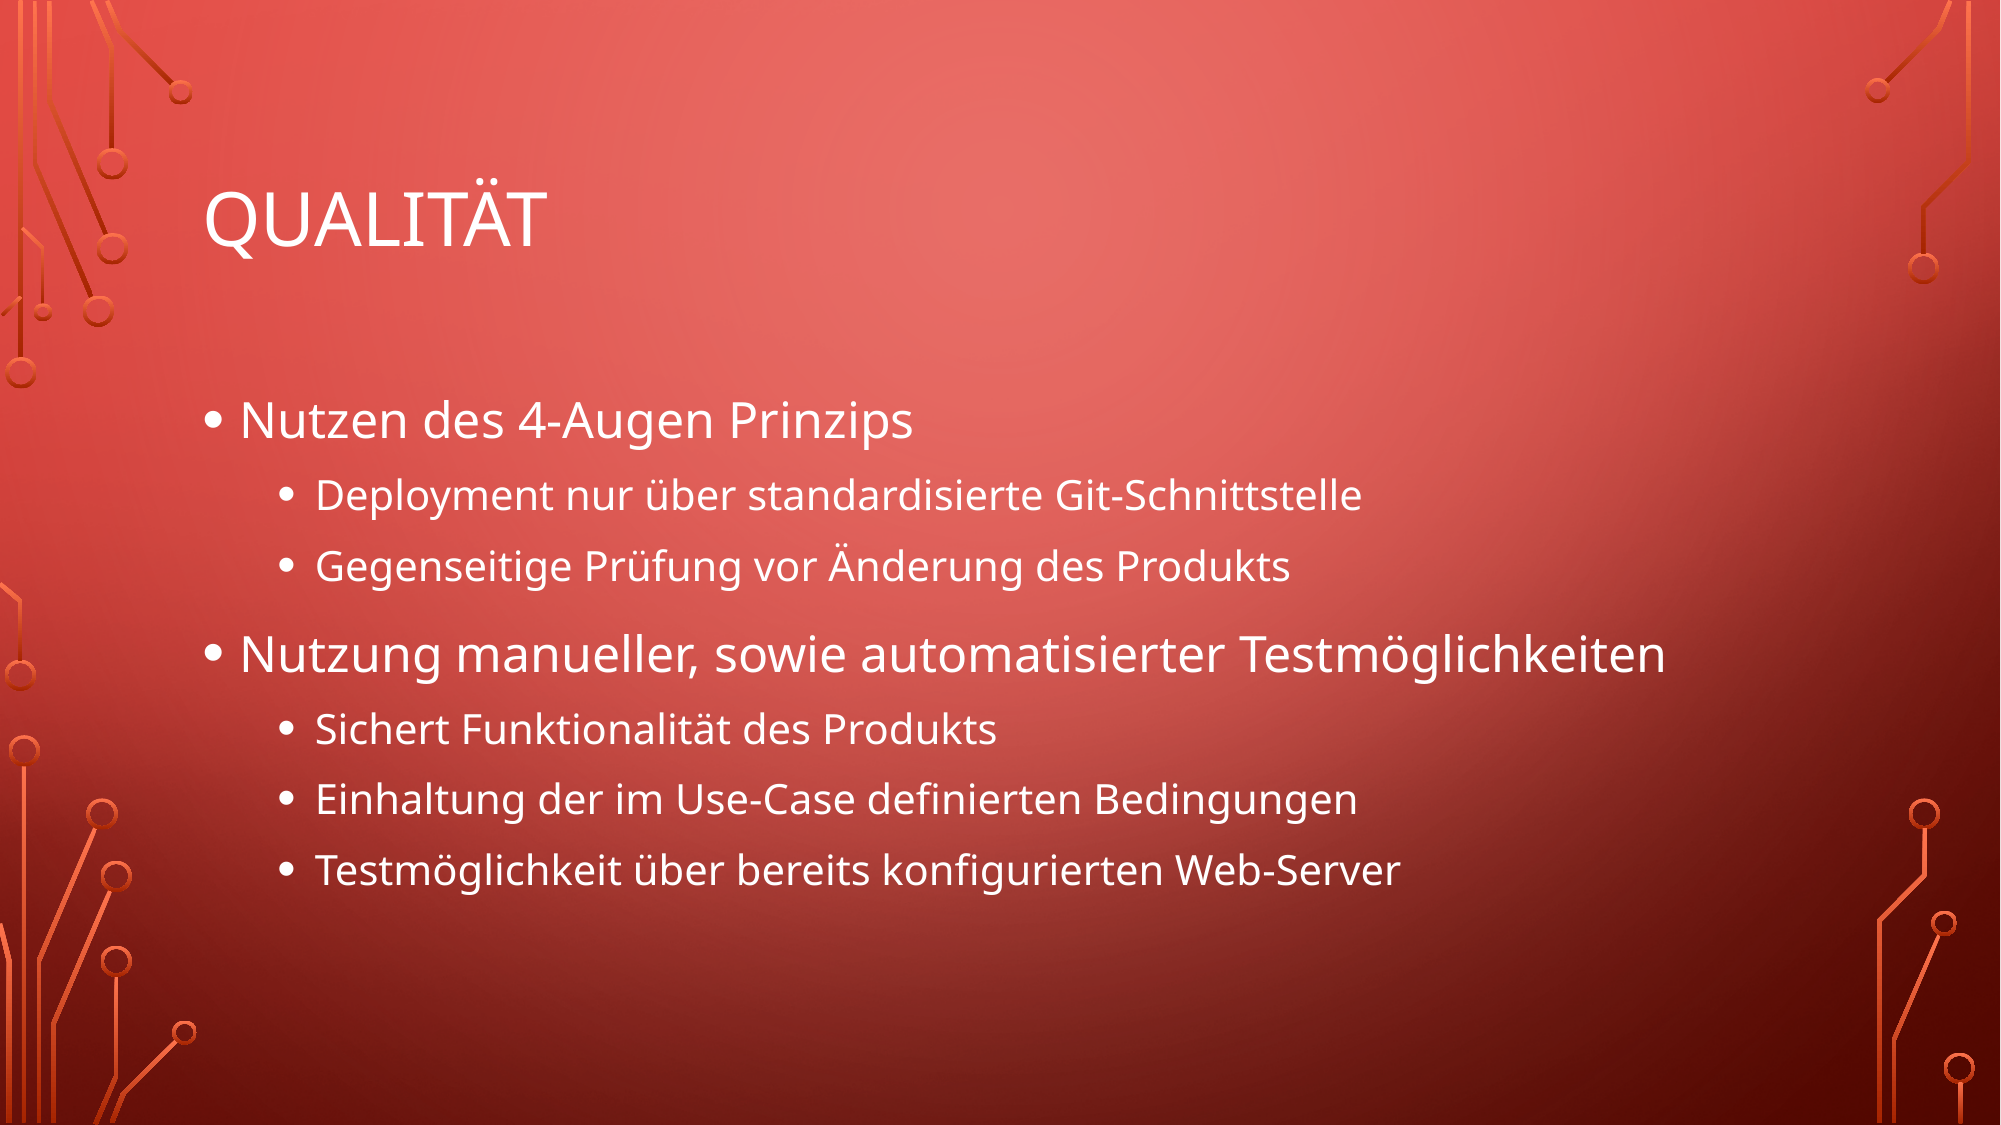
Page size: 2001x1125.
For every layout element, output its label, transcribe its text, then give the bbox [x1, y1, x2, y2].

list Nutzen des 4-Augen Prinzips Deployment nur über standardisierte Git-Schnittstelle Gegenseitige Prüfung vor Änderung des Produkts Nutzung manueller, sowie automatisierter Testmöglichkeiten Sichert Funktionalität des Produkts Einhaltung der im Use-Case definierten Bedingungen Testmöglichkeit über bereits konfigurierten Web-Server [187, 369, 1813, 950]
title qualität [187, 101, 1813, 344]
